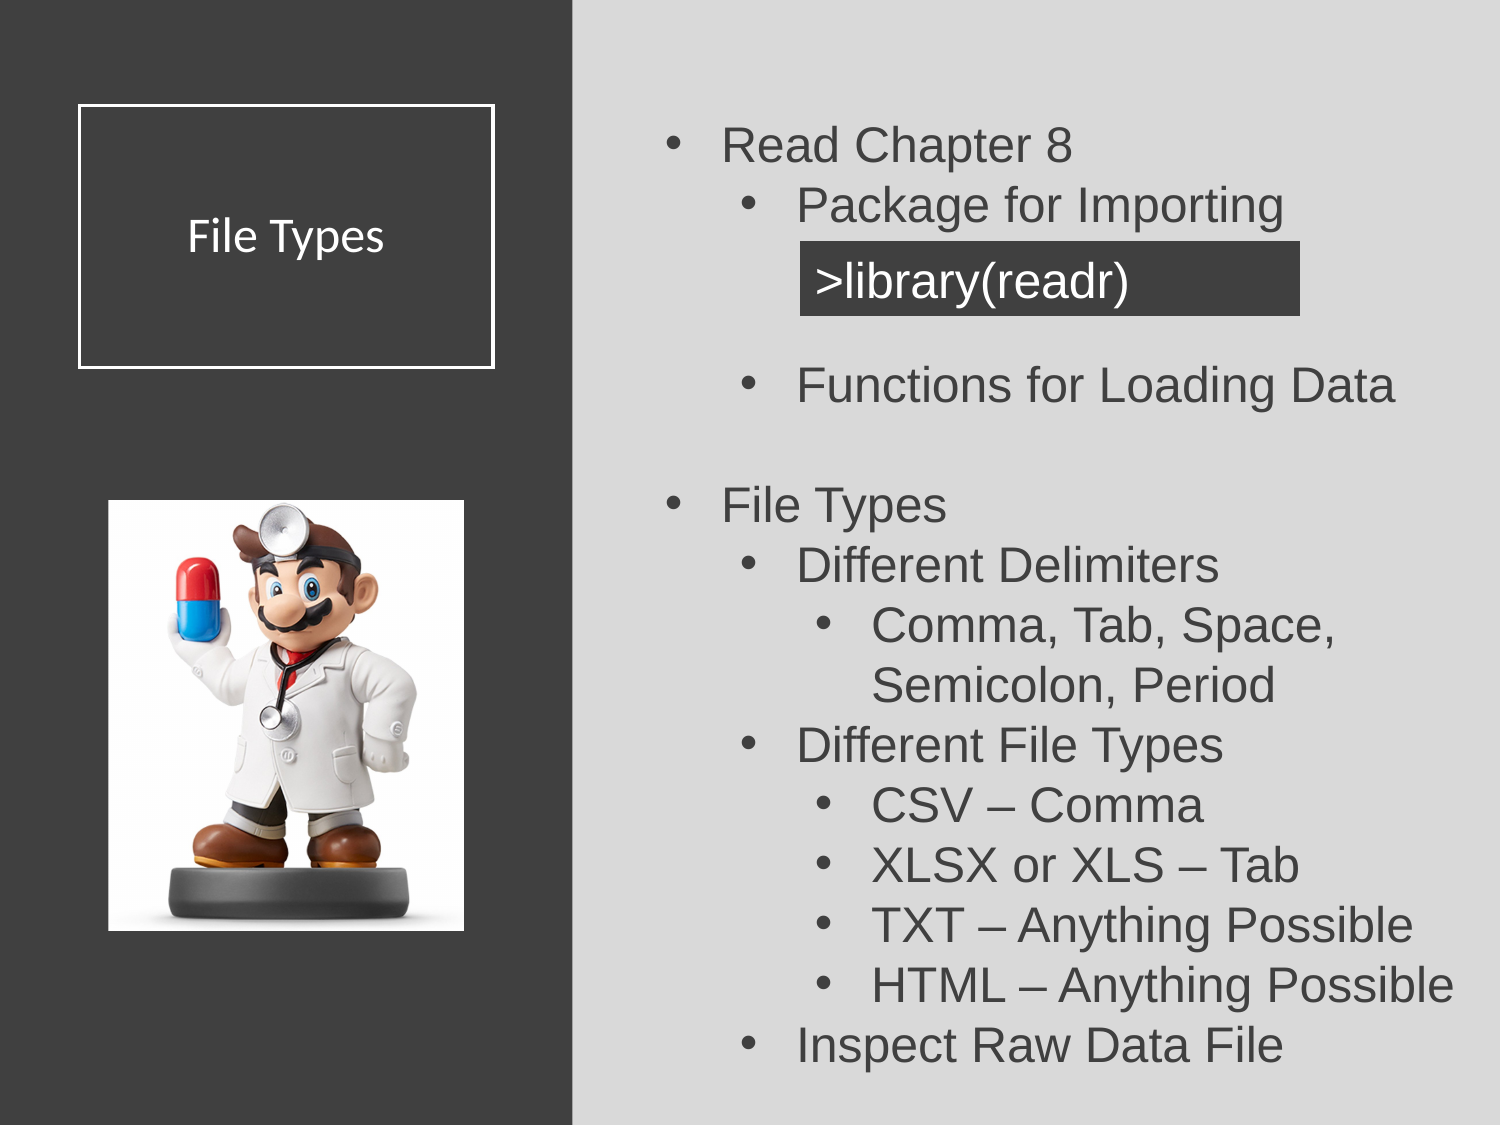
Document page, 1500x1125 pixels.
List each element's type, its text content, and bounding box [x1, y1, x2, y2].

text_box >library(readr) [800, 241, 1300, 316]
text_box Read Chapter 8 Package for Importing Functions for Loading Data File Types Different Delimiters Comma, Tab, Space, Semicolon, Period Different File Types CSV – Comma XLSX or XLS – Tab TXT – Anything Possible HTML – Anything Possible Inspect Raw Data File [649, 105, 1488, 1125]
picture [107, 499, 465, 931]
title File Types [78, 105, 494, 368]
text_box [0, 0, 573, 1125]
